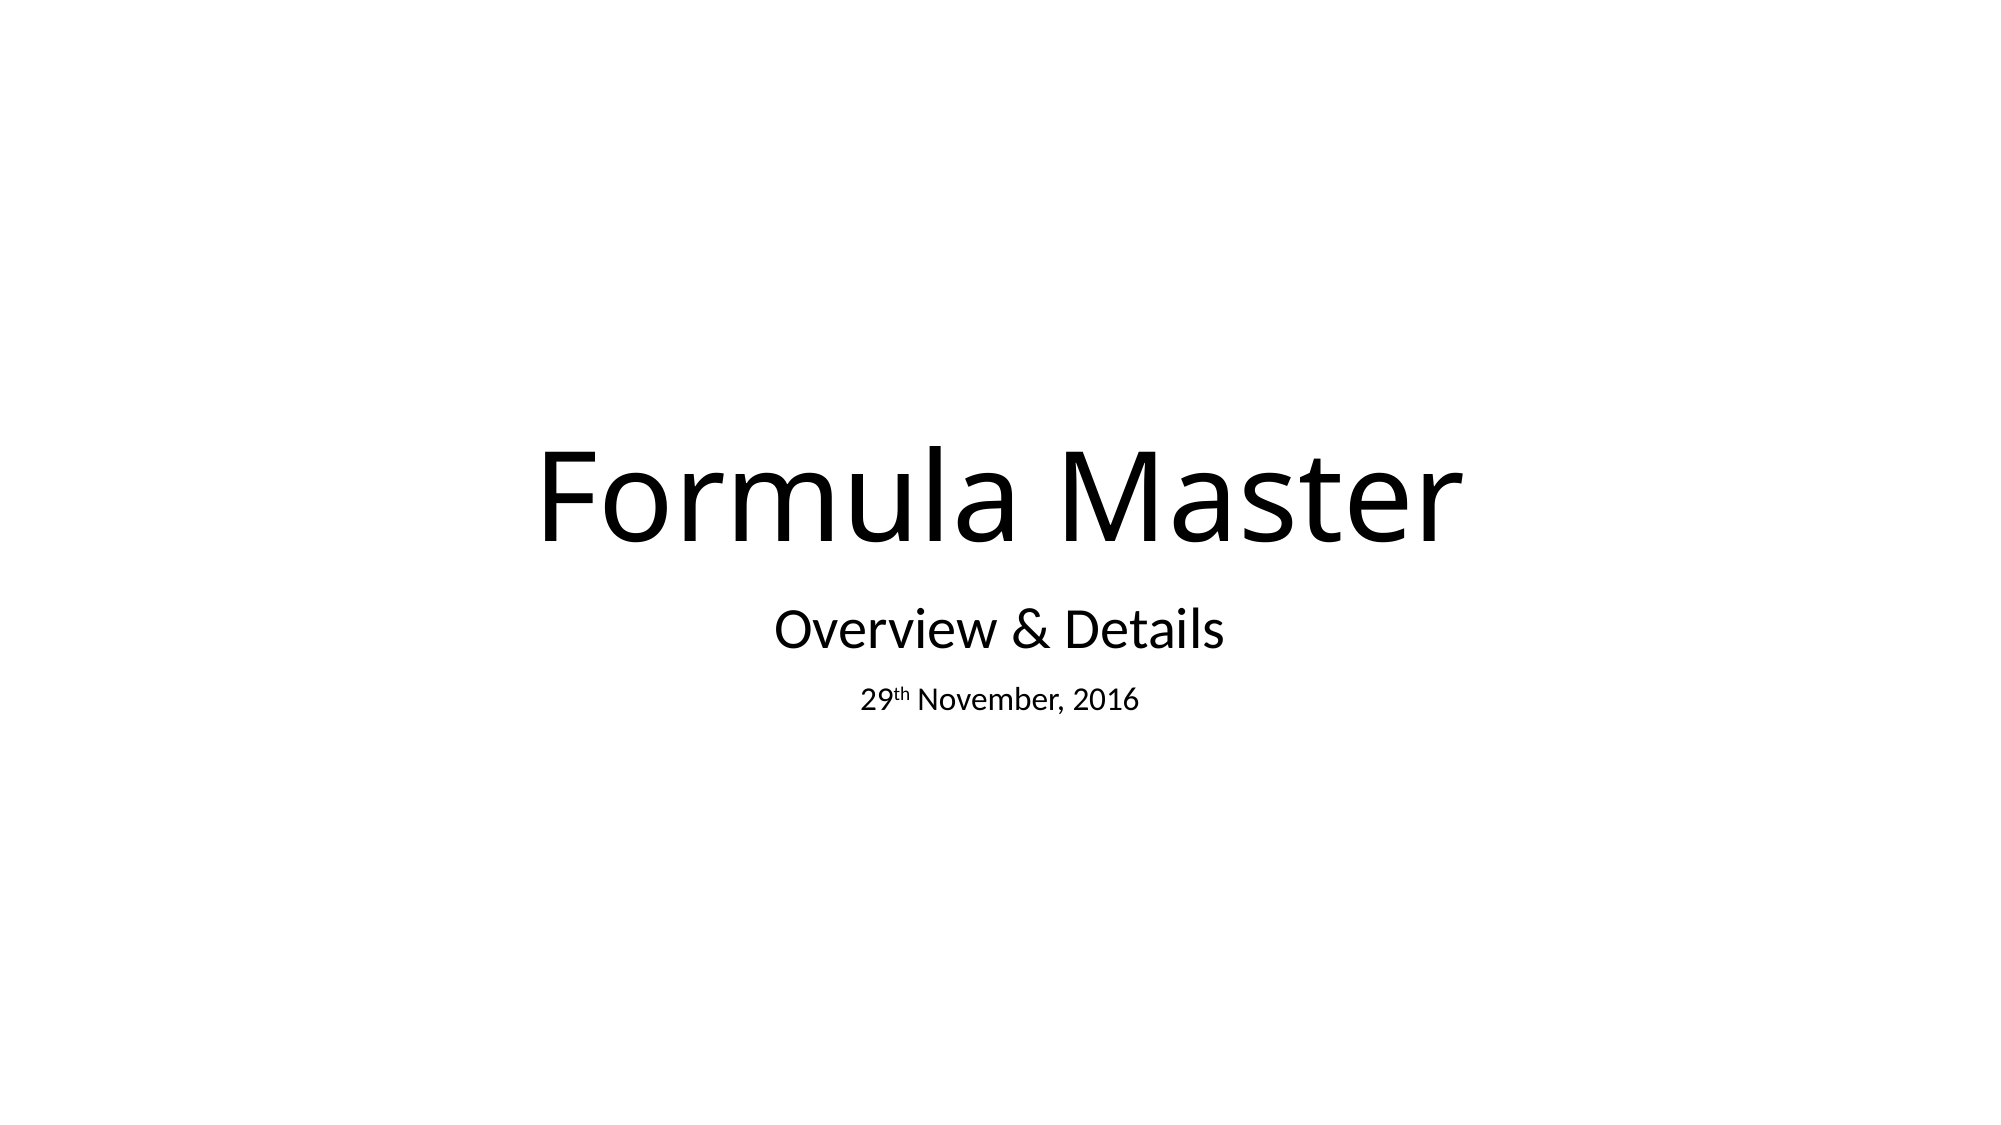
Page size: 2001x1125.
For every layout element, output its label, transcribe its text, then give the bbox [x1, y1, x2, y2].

subtitle Overview & Details 29th November, 2016 [249, 590, 1750, 863]
title Formula Master [249, 184, 1750, 576]
